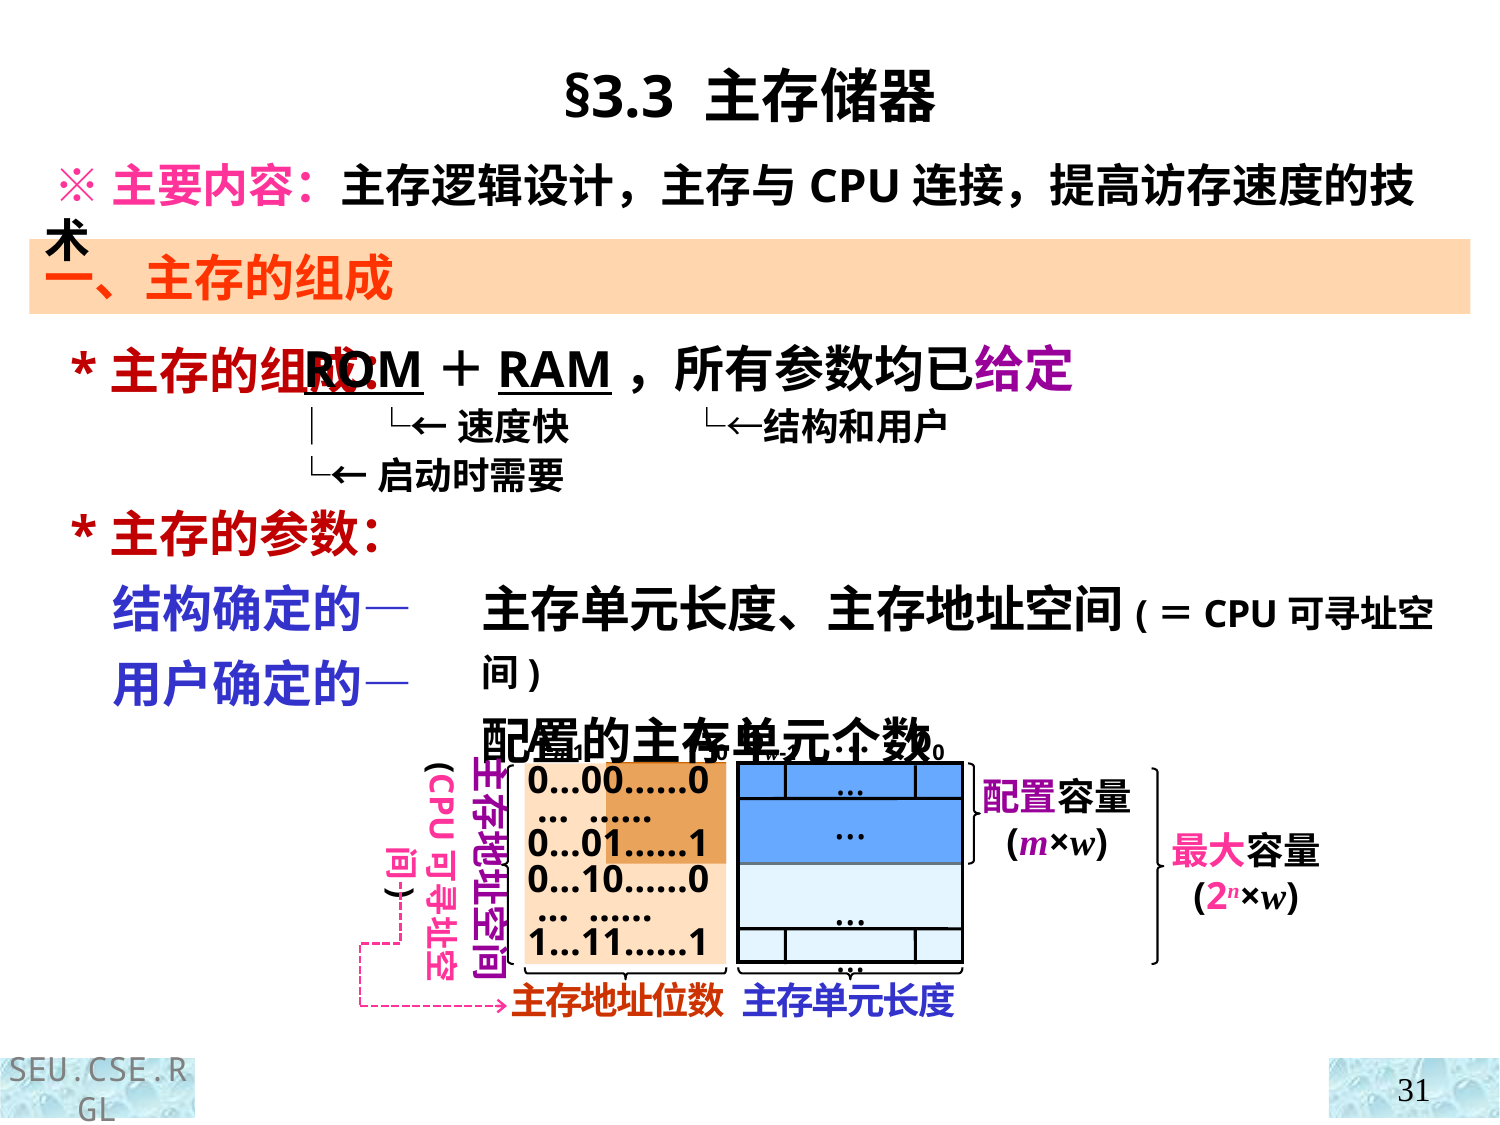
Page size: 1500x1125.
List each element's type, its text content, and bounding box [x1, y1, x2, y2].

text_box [0, 1058, 195, 1118]
text_box *主存的组成： *主存的参数： 结构确定的— 用户确定的— [29, 317, 514, 720]
text_box 主存单元长度、主存地址空间(＝CPU可寻址空间) 配置的主存单元个数 [466, 555, 1471, 777]
text_box ROM＋RAM，所有参数均已给定 │ └←速度快 └←结构和用户 └←启动时需要 [159, 315, 1471, 505]
text_box ※主要内容：主存逻辑设计，主存与CPU连接，提高访存速度的技术 [29, 149, 1471, 274]
text_box §3.3 主存储器 [137, 51, 1363, 137]
text_box 一、主存的组成 [29, 274, 1471, 314]
slide_number 31 [1328, 1058, 1500, 1118]
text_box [359, 715, 1329, 1024]
